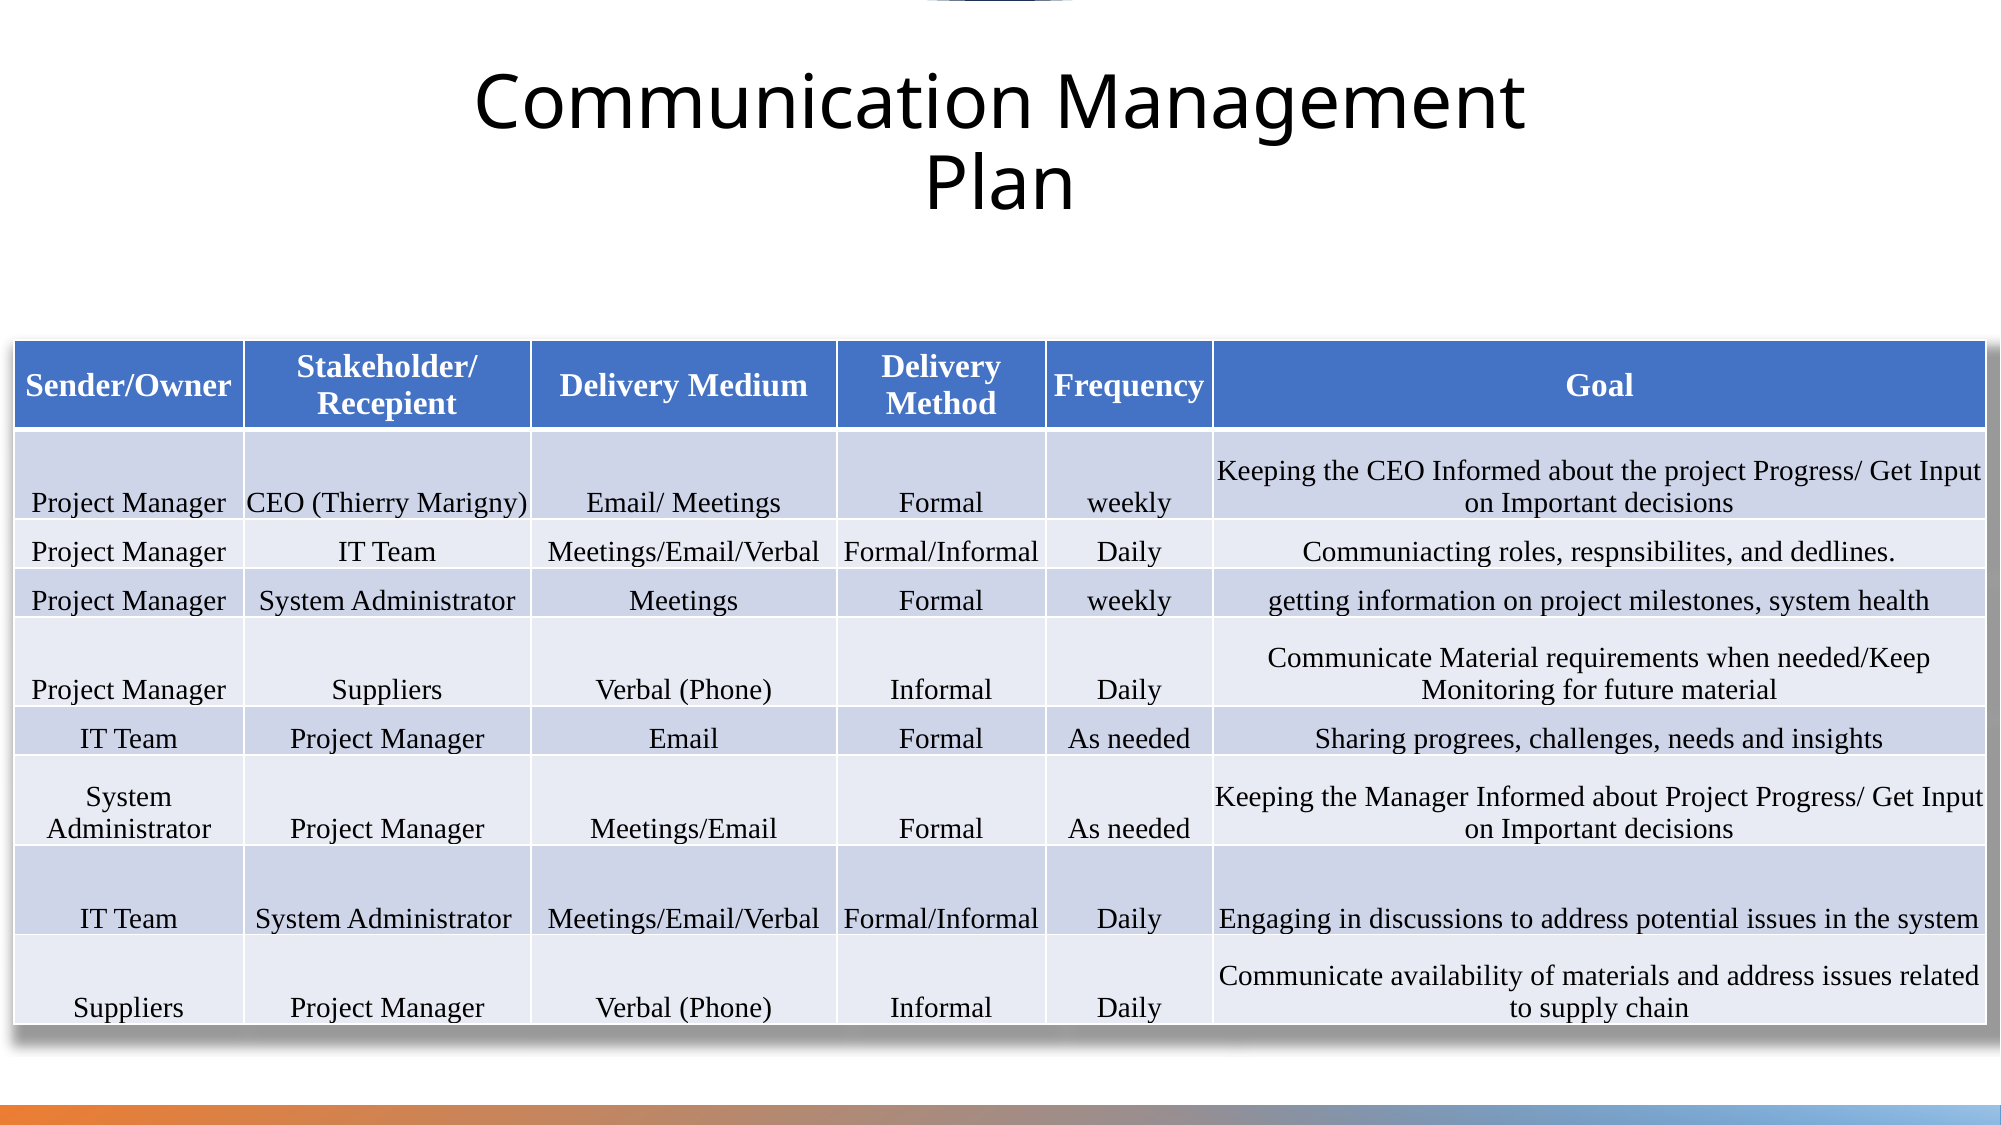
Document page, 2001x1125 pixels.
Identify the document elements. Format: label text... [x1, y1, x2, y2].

table_cell System Administrator [245, 846, 530, 934]
table_cell Email [532, 707, 836, 754]
table_cell Project Manager [245, 935, 530, 1023]
table_cell Project Manager [15, 618, 243, 705]
table_cell Formal/Informal [838, 846, 1045, 934]
table_cell weekly [1047, 432, 1212, 518]
table_cell Sharing progrees, challenges, needs and insights [1214, 707, 1985, 754]
table_header Sender/Owner [15, 341, 243, 427]
table_cell As needed [1047, 707, 1212, 754]
table_cell Project Manager [15, 432, 243, 518]
table_cell Project Manager [245, 707, 530, 754]
table_cell Daily [1047, 520, 1212, 567]
table_header Stakeholder/Recepient [245, 341, 530, 427]
table_header Goal [1214, 341, 1985, 427]
table_cell IT Team [15, 707, 243, 754]
table_header Delivery Method [838, 341, 1045, 427]
table_cell IT Team [245, 520, 530, 567]
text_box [0, 1105, 2000, 1125]
table_cell Keeping the CEO Informed about the project Progress/ Get Input on Important decisions [1214, 432, 1985, 518]
table_cell Suppliers [15, 935, 243, 1023]
table_cell Formal/Informal [838, 520, 1045, 567]
table_cell Meetings/Email/Verbal [532, 520, 836, 567]
table_cell Formal [838, 707, 1045, 754]
title Communication Management Plan [450, 12, 1551, 278]
table_cell Daily [1047, 618, 1212, 705]
table_cell Email/ Meetings [532, 432, 836, 518]
table_cell Informal [838, 935, 1045, 1023]
table_cell Meetings [532, 569, 836, 616]
table_cell Project Manager [15, 569, 243, 616]
table_cell System Administrator [245, 569, 530, 616]
table_header Delivery Medium [532, 341, 836, 427]
table_cell Formal [838, 569, 1045, 616]
table_cell Keeping the Manager Informed about Project Progress/ Get Input on Important decisions [1214, 756, 1985, 844]
table_cell Suppliers [245, 618, 530, 705]
table_cell Communicate availability of materials and address issues related to supply chain [1214, 935, 1985, 1023]
table_cell Communicate Material requirements when needed/Keep Monitoring for future material [1214, 618, 1985, 705]
table_cell CEO (Thierry Marigny) [245, 432, 530, 518]
table_cell Project Manager [15, 520, 243, 567]
table_cell Engaging in discussions to address potential issues in the system [1214, 846, 1985, 934]
table_cell weekly [1047, 569, 1212, 616]
table_cell As needed [1047, 756, 1212, 844]
table_cell Communiacting roles, respnsibilites, and dedlines. [1214, 520, 1985, 567]
table_cell Daily [1047, 935, 1212, 1023]
table_cell IT Team [15, 846, 243, 934]
table_cell Daily [1047, 846, 1212, 934]
table_cell Meetings/Email [532, 756, 836, 844]
table_cell getting information on project milestones, system health [1214, 569, 1985, 616]
table_cell Project Manager [245, 756, 530, 844]
table_cell Meetings/Email/Verbal [532, 846, 836, 934]
table_cell Verbal (Phone) [532, 618, 836, 705]
table_cell Verbal (Phone) [532, 935, 836, 1023]
table_cell Informal [838, 618, 1045, 705]
table_cell Formal [838, 432, 1045, 518]
table_cell System Administrator [15, 756, 243, 844]
table_cell Formal [838, 756, 1045, 844]
table_header Frequency [1047, 341, 1212, 427]
